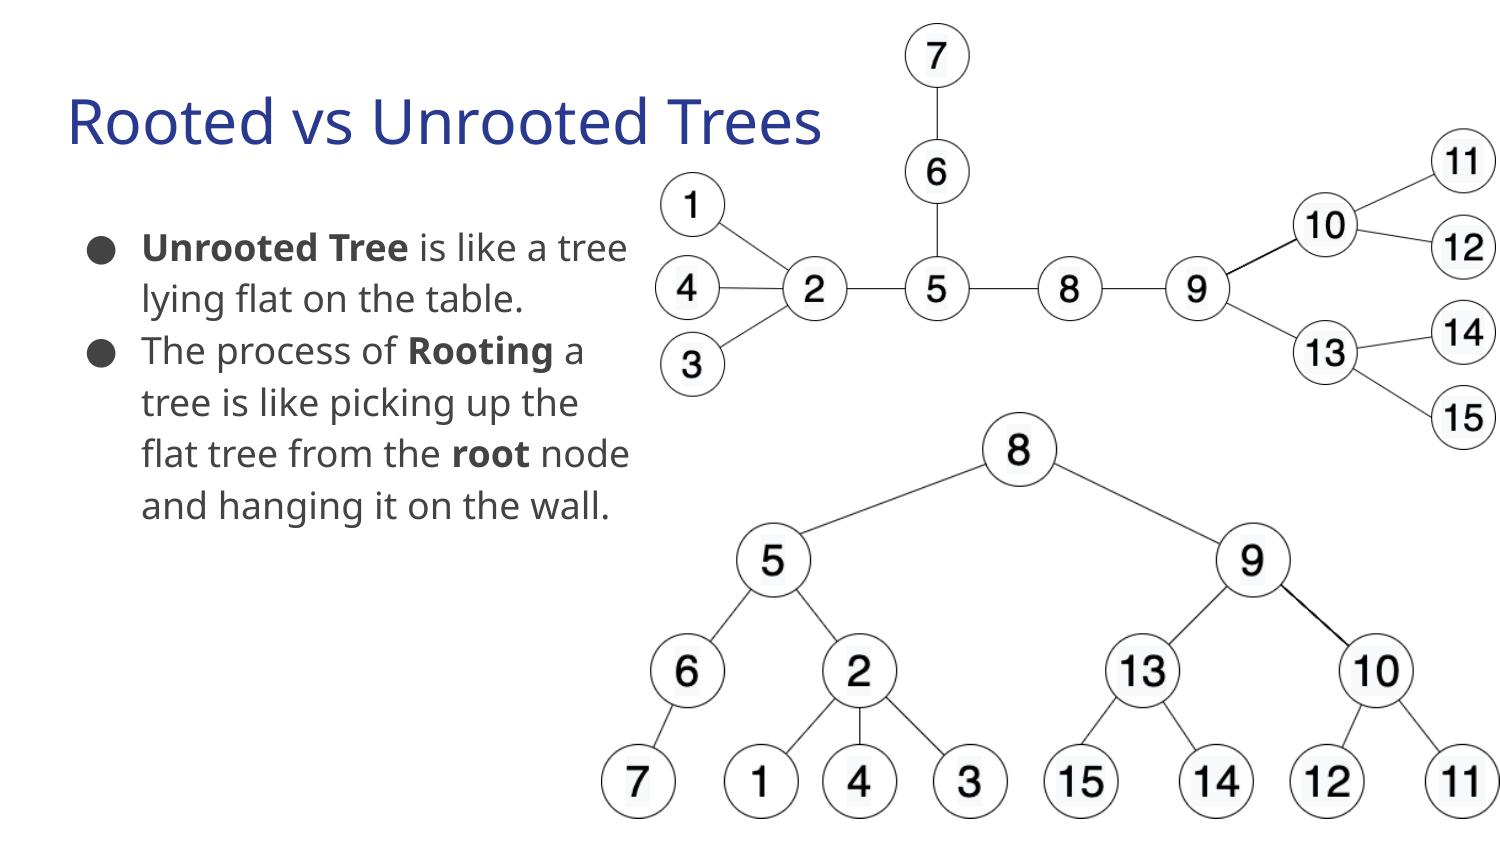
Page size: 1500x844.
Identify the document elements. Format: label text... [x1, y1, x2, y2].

picture [601, 23, 1500, 820]
list Unrooted Tree is like a tree lying flat on the table. The process of Rooting a tree is like picking up the flat tree from the root node and hanging it on the wall. [51, 201, 649, 817]
title Rooted vs Unrooted Trees [51, 67, 650, 167]
